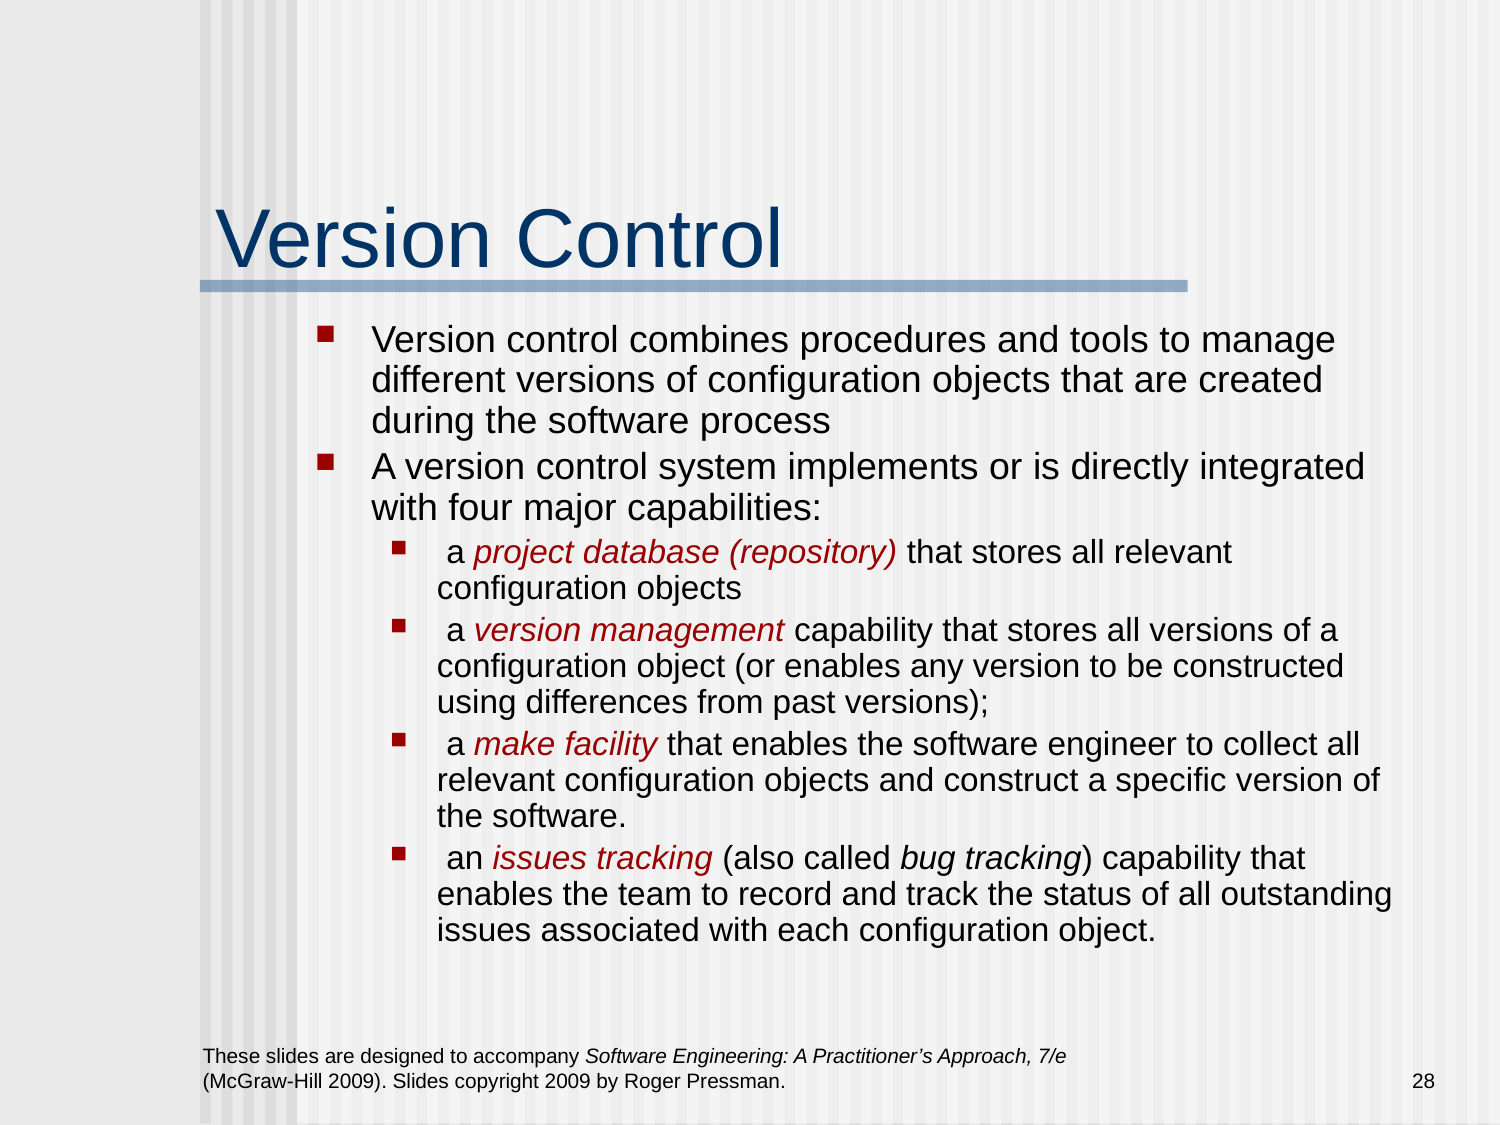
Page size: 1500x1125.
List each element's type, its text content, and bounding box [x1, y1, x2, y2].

footer These slides are designed to accompany Software Engineering: A Practitioner’s Approach, 7/e (McGraw-Hill 2009). Slides copyright 2009 by Roger Pressman. [187, 1025, 1088, 1100]
list Version control combines procedures and tools to manage different versions of configuration objects that are created during the software process A version control system implements or is directly integrated with four major capabilities: a project database (repository) that stores all relevant configuration objects a version management capability that stores all versions of a configuration object (or enables any version to be constructed using differences from past versions); a make facility that enables the software engineer to collect all relevant configuration objects and construct a specific version of the software. an issues tracking (also called bug tracking) capability that enables the team to record and track the status of all outstanding issues associated with each configuration object. [300, 312, 1413, 975]
slide_number 28 [1237, 1025, 1450, 1100]
title Version Control [200, 187, 1300, 292]
